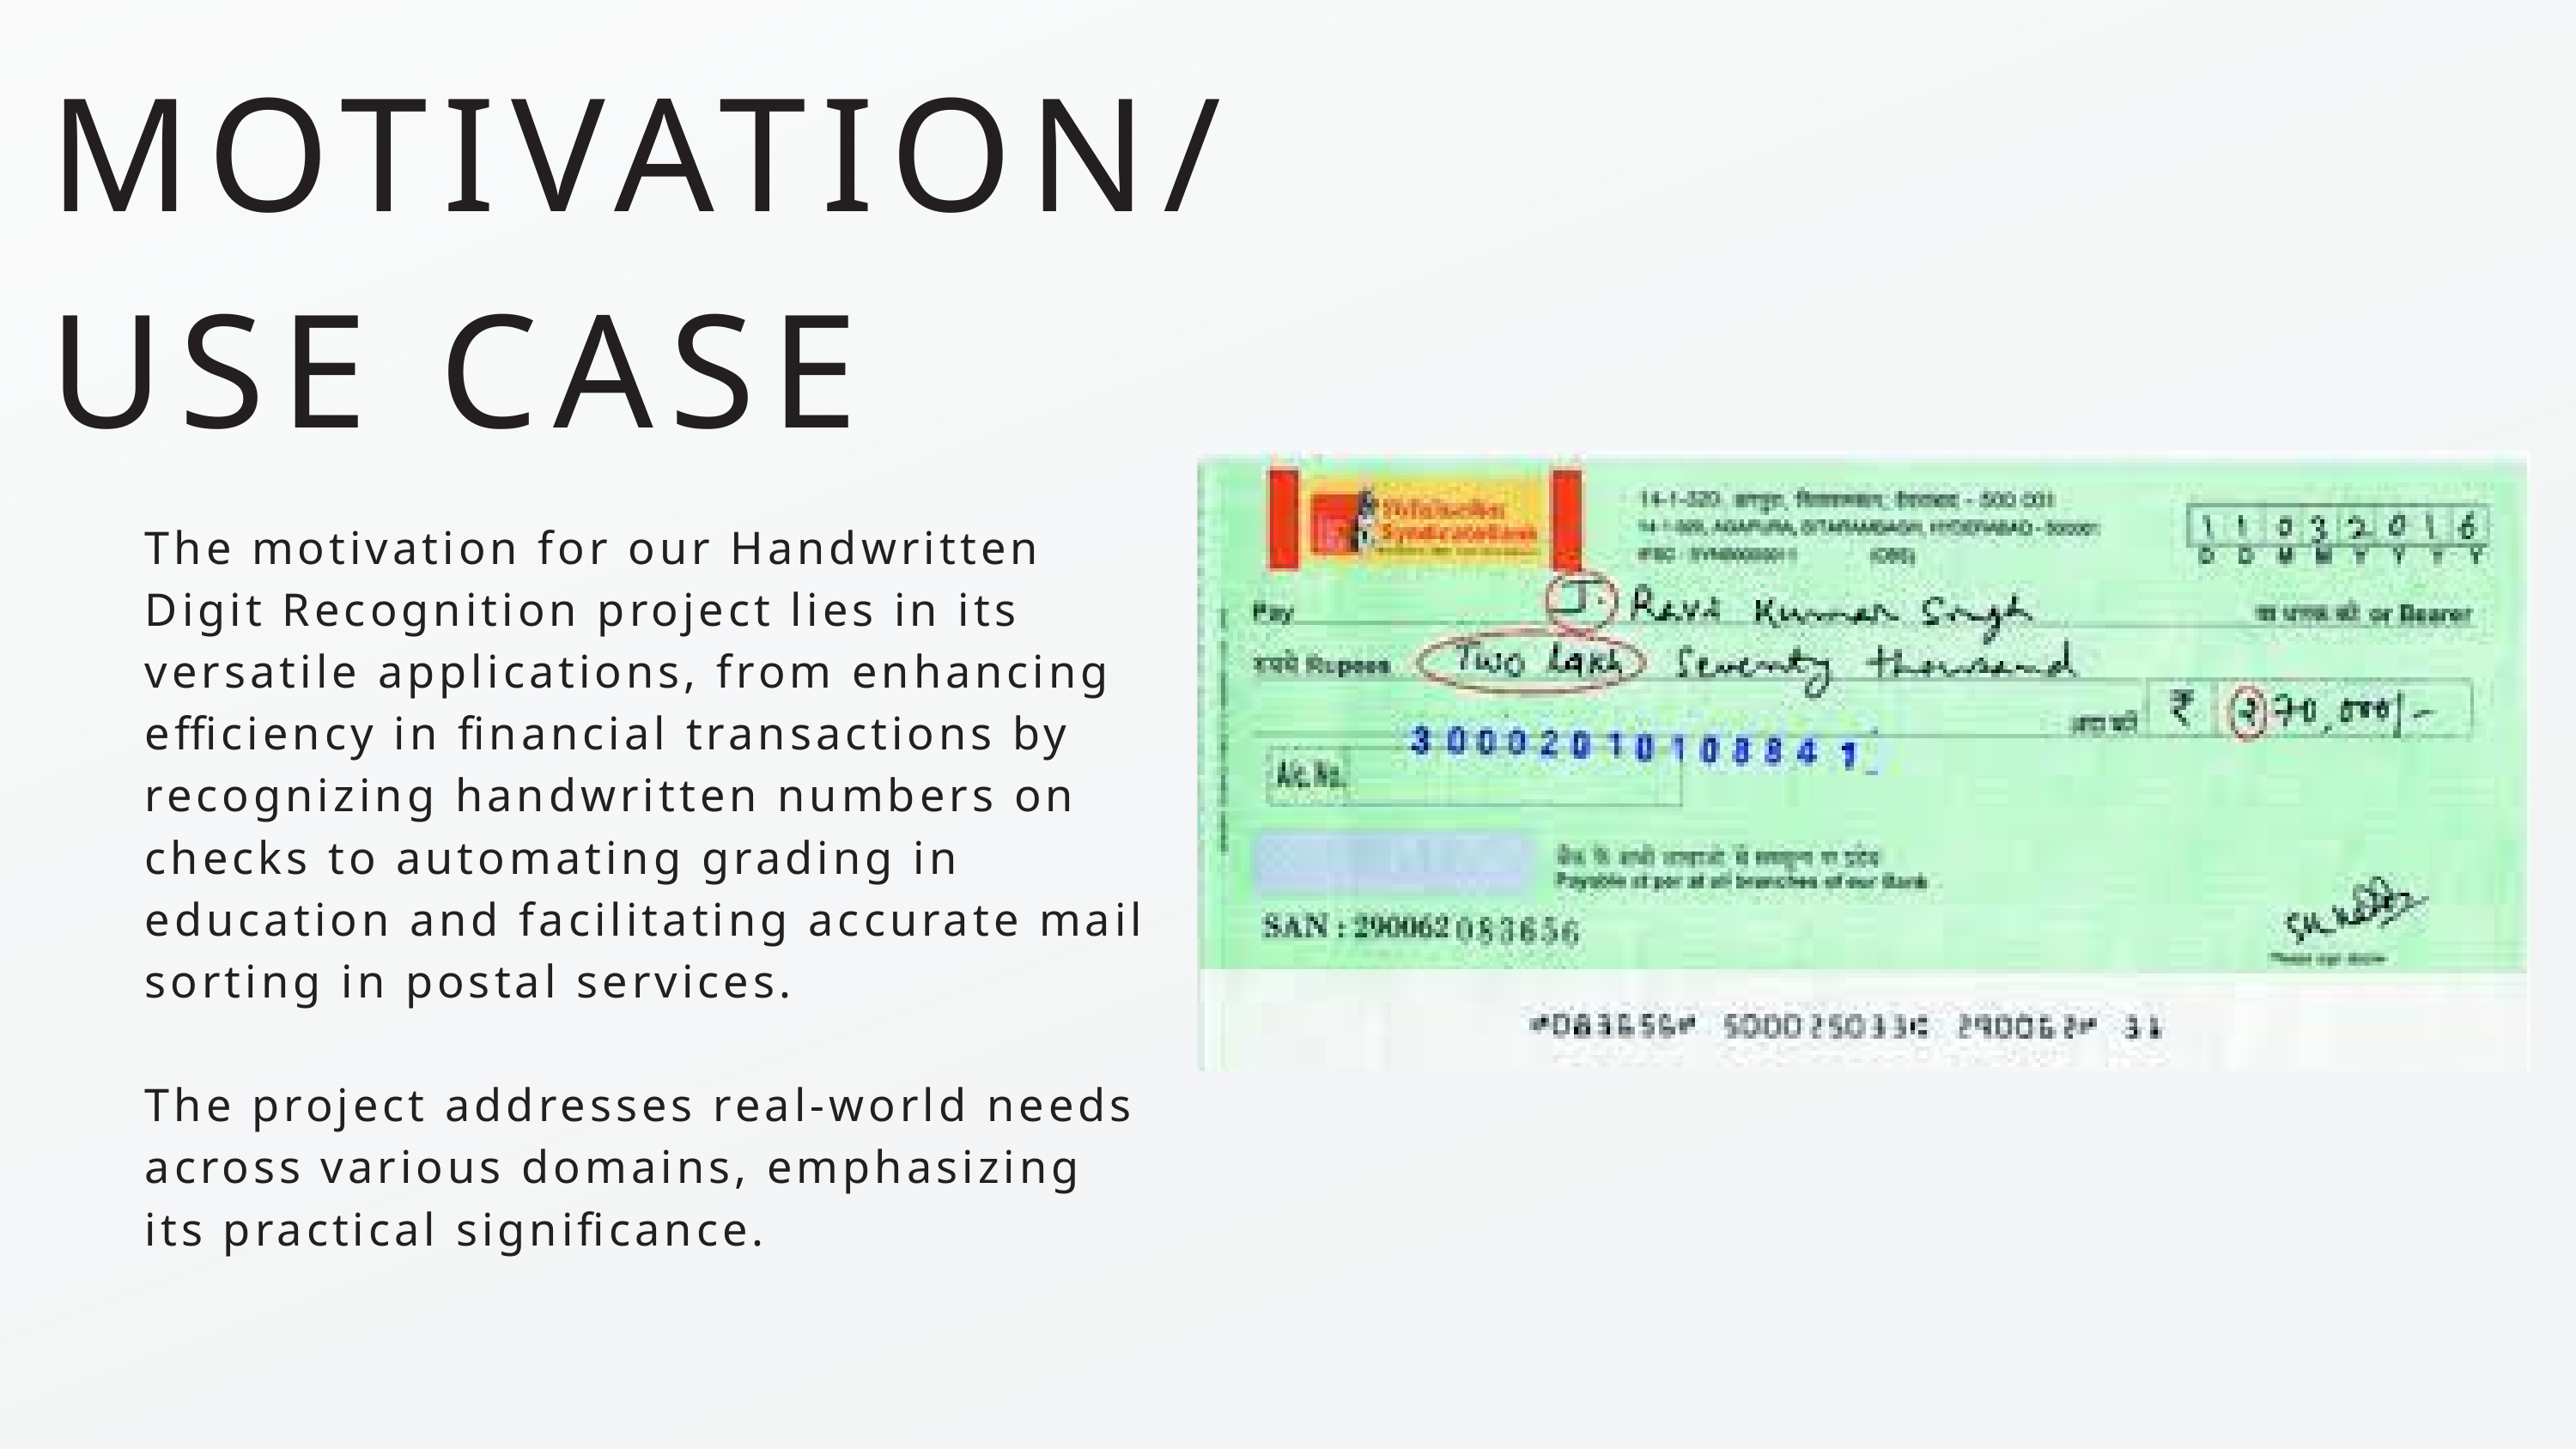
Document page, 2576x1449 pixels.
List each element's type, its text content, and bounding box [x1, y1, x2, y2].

text_box The motivation for our Handwritten Digit Recognition project lies in its versatile applications, from enhancing efficiency in financial transactions by recognizing handwritten numbers on checks to automating grading in education and facilitating accurate mail sorting in postal services. The project addresses real-world needs across various domains, emphasizing its practical significance. [144, 511, 1150, 1255]
text_box MOTIVATION/ USE CASE [49, 26, 1365, 460]
text_box [0, 0, 2576, 1449]
text_box [1197, 451, 2531, 1071]
